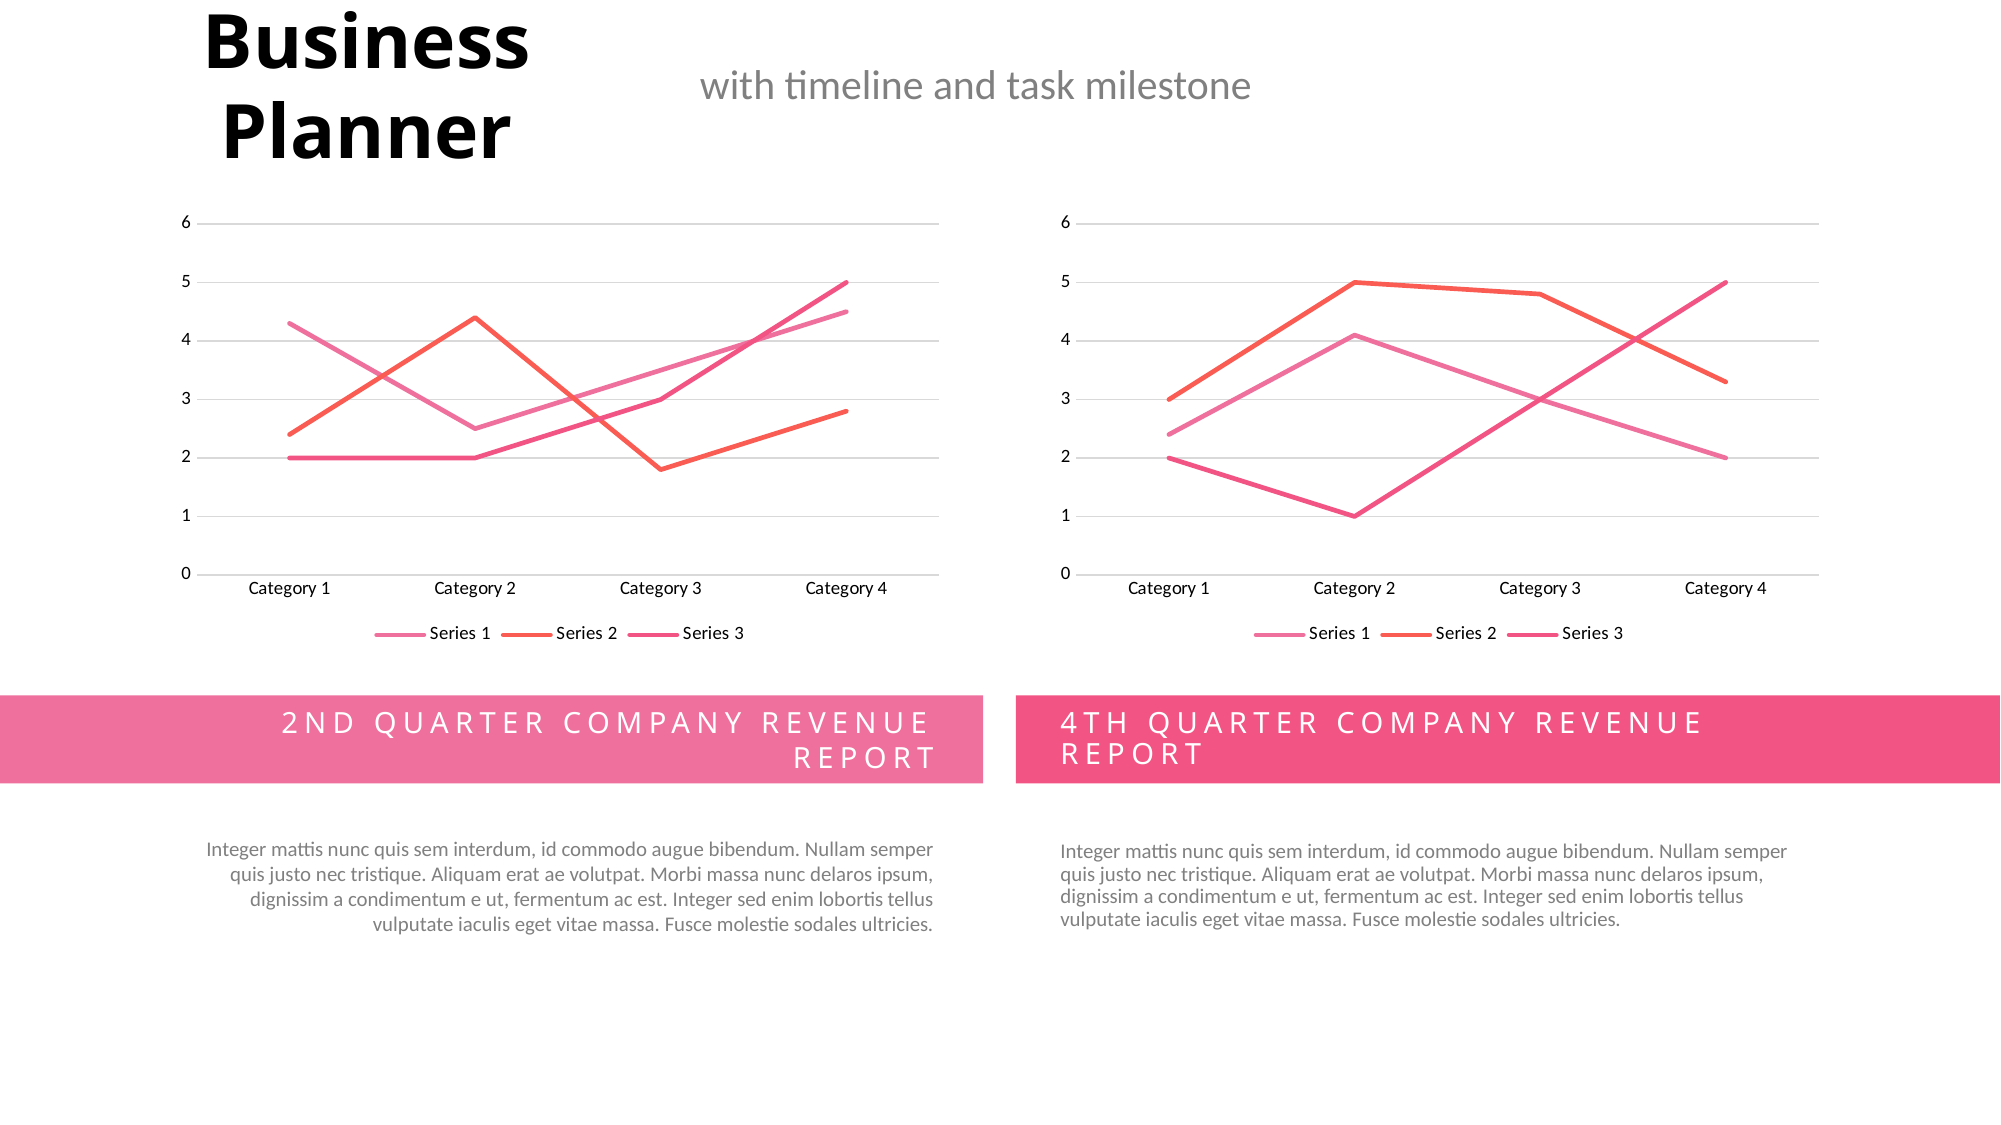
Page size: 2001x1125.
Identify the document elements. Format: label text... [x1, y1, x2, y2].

text_box Business Planner [48, 38, 685, 128]
text_box 2ND QUARTER COMPANY REVENUE REPORT [167, 706, 949, 773]
text_box Integer mattis nunc quis sem interdum, id commodo augue bibendum. Nullam semper quis justo nec tristique. Aliquam erat ae volutpat. Morbi massa nunc delaros ipsum, dignissim a condimentum e ut, fermentum ac est. Integer sed enim lobortis tellus vulputate iaculis eget vitae massa. Fusce molestie sodales ultricies. [167, 815, 949, 957]
text_box [0, 694, 984, 785]
chart [165, 205, 955, 651]
chart [1044, 205, 1835, 651]
text_box Integer mattis nunc quis sem interdum, id commodo augue bibendum. Nullam semper quis justo nec tristique. Aliquam erat ae volutpat. Morbi massa nunc delaros ipsum, dignissim a condimentum e ut, fermentum ac est. Integer sed enim lobortis tellus vulputate iaculis eget vitae massa. Fusce molestie sodales ultricies. [1045, 815, 1827, 957]
text_box with timeline and task milestone [684, 50, 1390, 117]
text_box [1015, 694, 2000, 785]
text_box 4TH QUARTER COMPANY REVENUE REPORT [1045, 706, 1827, 773]
